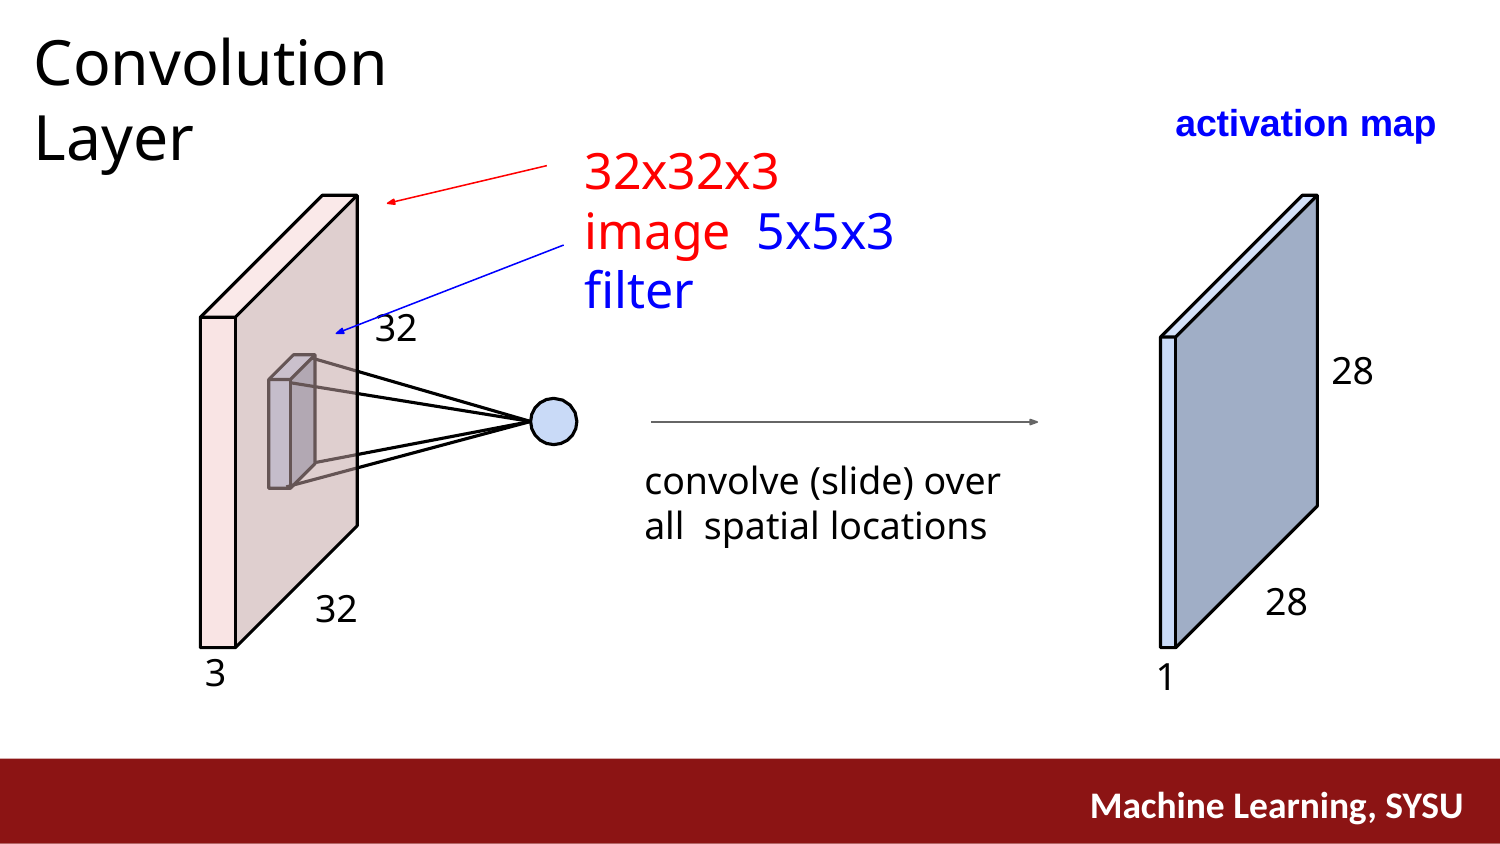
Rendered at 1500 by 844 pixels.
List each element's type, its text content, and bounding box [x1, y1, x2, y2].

title Convolution Layer [31, 20, 540, 173]
text_box 28 [1329, 344, 1376, 392]
text_box convolve (slide) over all spatial locations [642, 455, 1039, 547]
text_box activation map [1173, 96, 1441, 144]
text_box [651, 418, 1039, 426]
text_box 1 [1153, 651, 1179, 698]
text_box 3 [202, 658, 228, 695]
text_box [335, 164, 565, 335]
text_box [365, 352, 579, 491]
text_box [1158, 193, 1320, 650]
text_box 32x32x3 image 5x5x3 filter 32 [372, 136, 926, 350]
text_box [198, 193, 360, 650]
